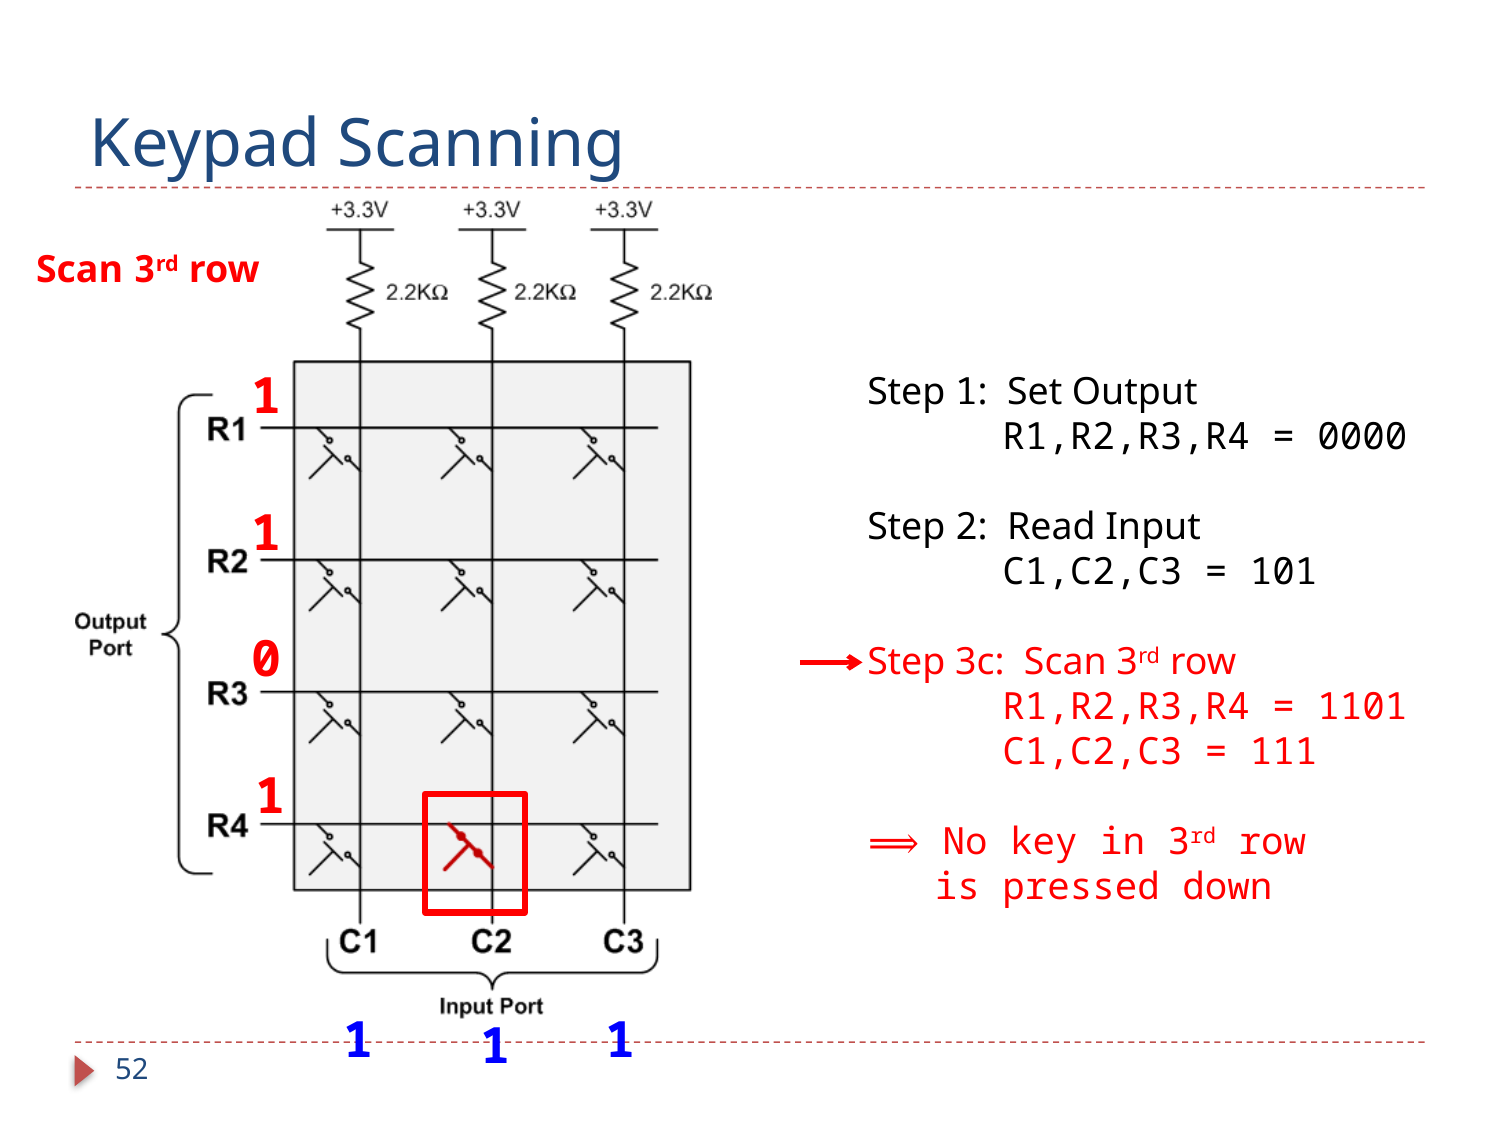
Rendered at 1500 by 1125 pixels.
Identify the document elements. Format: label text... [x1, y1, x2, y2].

title Keypad Scanning [75, 24, 1425, 188]
picture [74, 193, 712, 1020]
slide_number 52 [100, 1042, 426, 1103]
text_box 1 [591, 1032, 651, 1075]
text_box 1 [328, 1032, 389, 1075]
text_box 1 [466, 1032, 526, 1082]
text_box Step 1: Set Output R1,R2,R3,R4 = 0000 Step 2: Read Input C1,C2,C3 = 101 Step 3c: Scan 3rd row R1,R2,R3,R4 = 1101 C1,C2,C3 = 111 ⟹ No key in 3rd row is pressed down [852, 359, 1422, 960]
text_box Scan 3rd row [21, 237, 68, 298]
